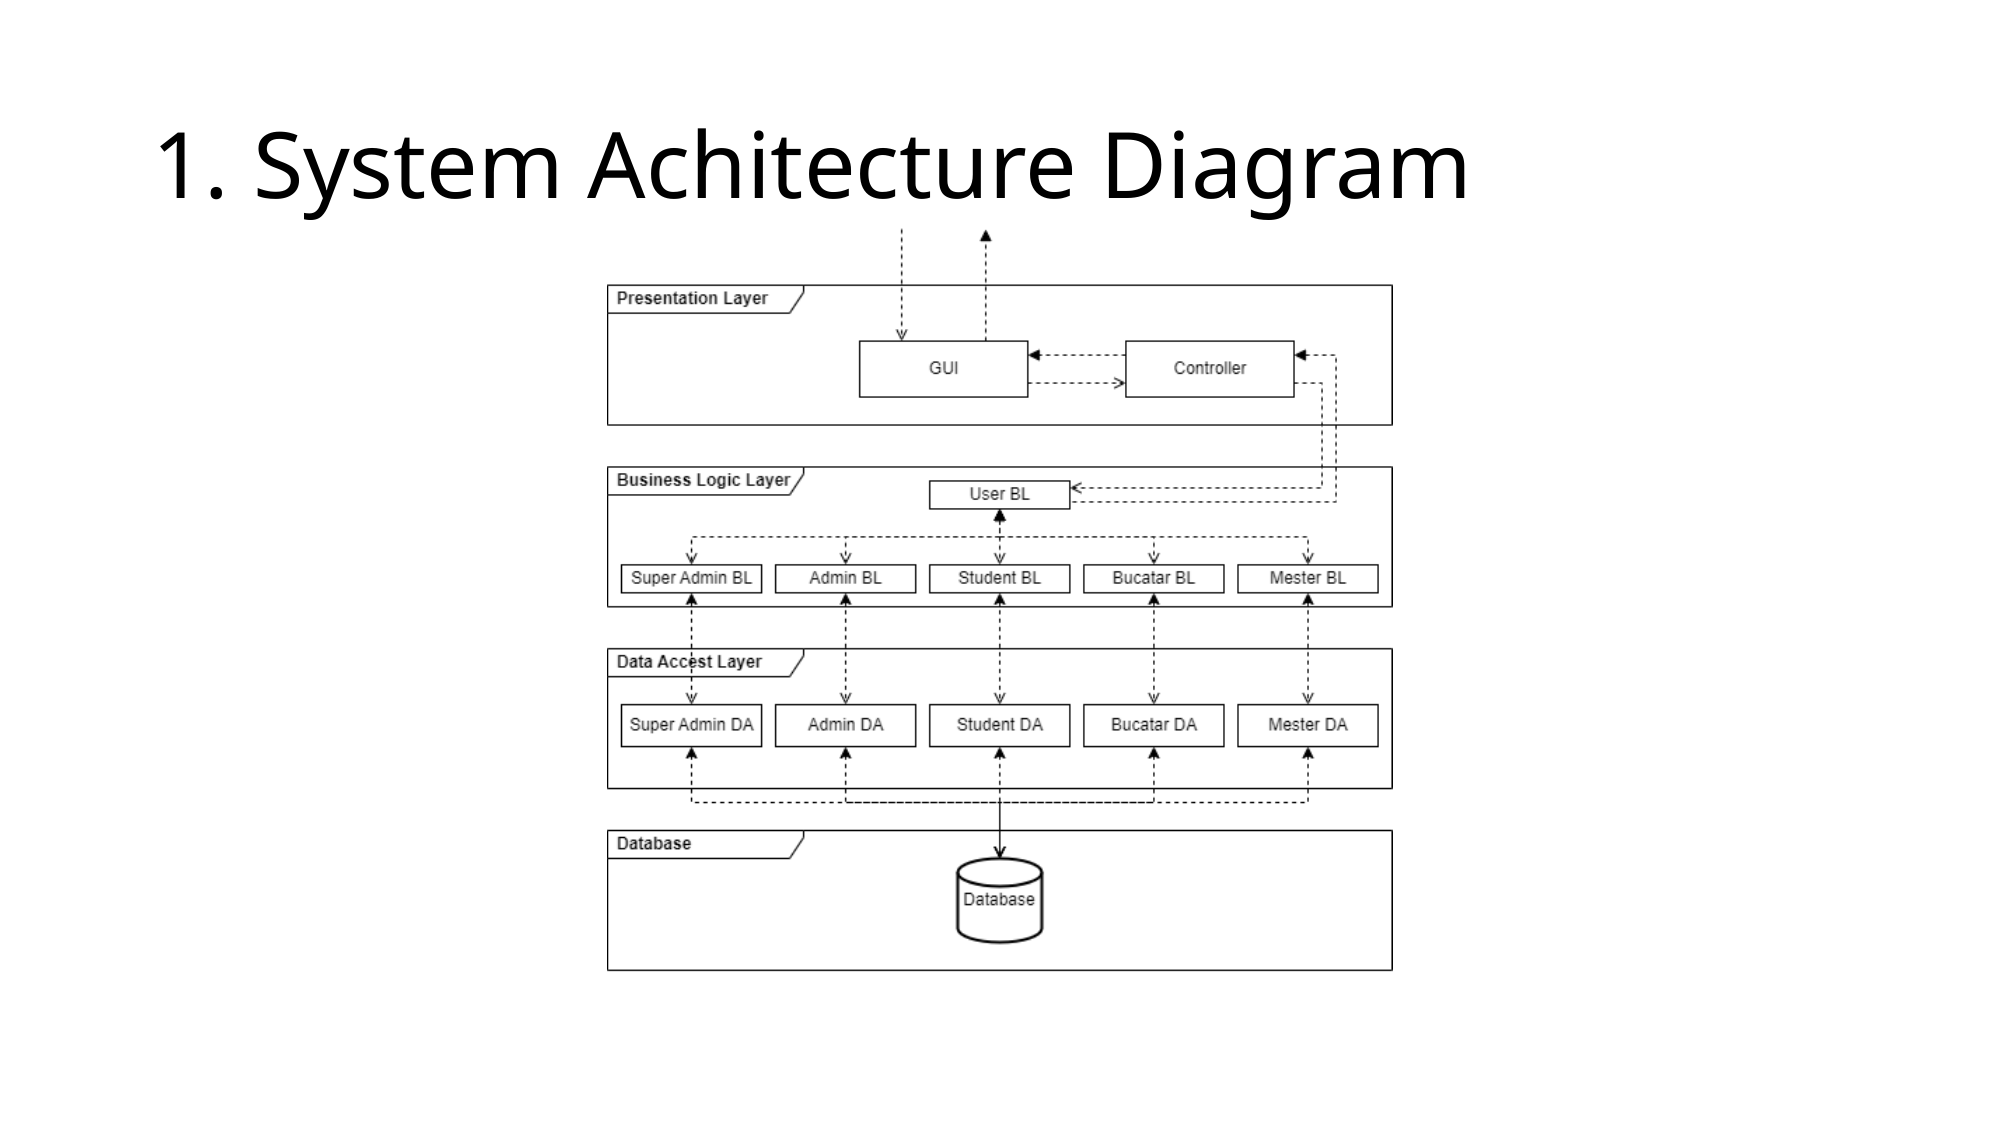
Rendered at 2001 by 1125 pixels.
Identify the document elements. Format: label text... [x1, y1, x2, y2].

title 1. System Achitecture Diagram [137, 59, 1863, 278]
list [607, 219, 1393, 1125]
